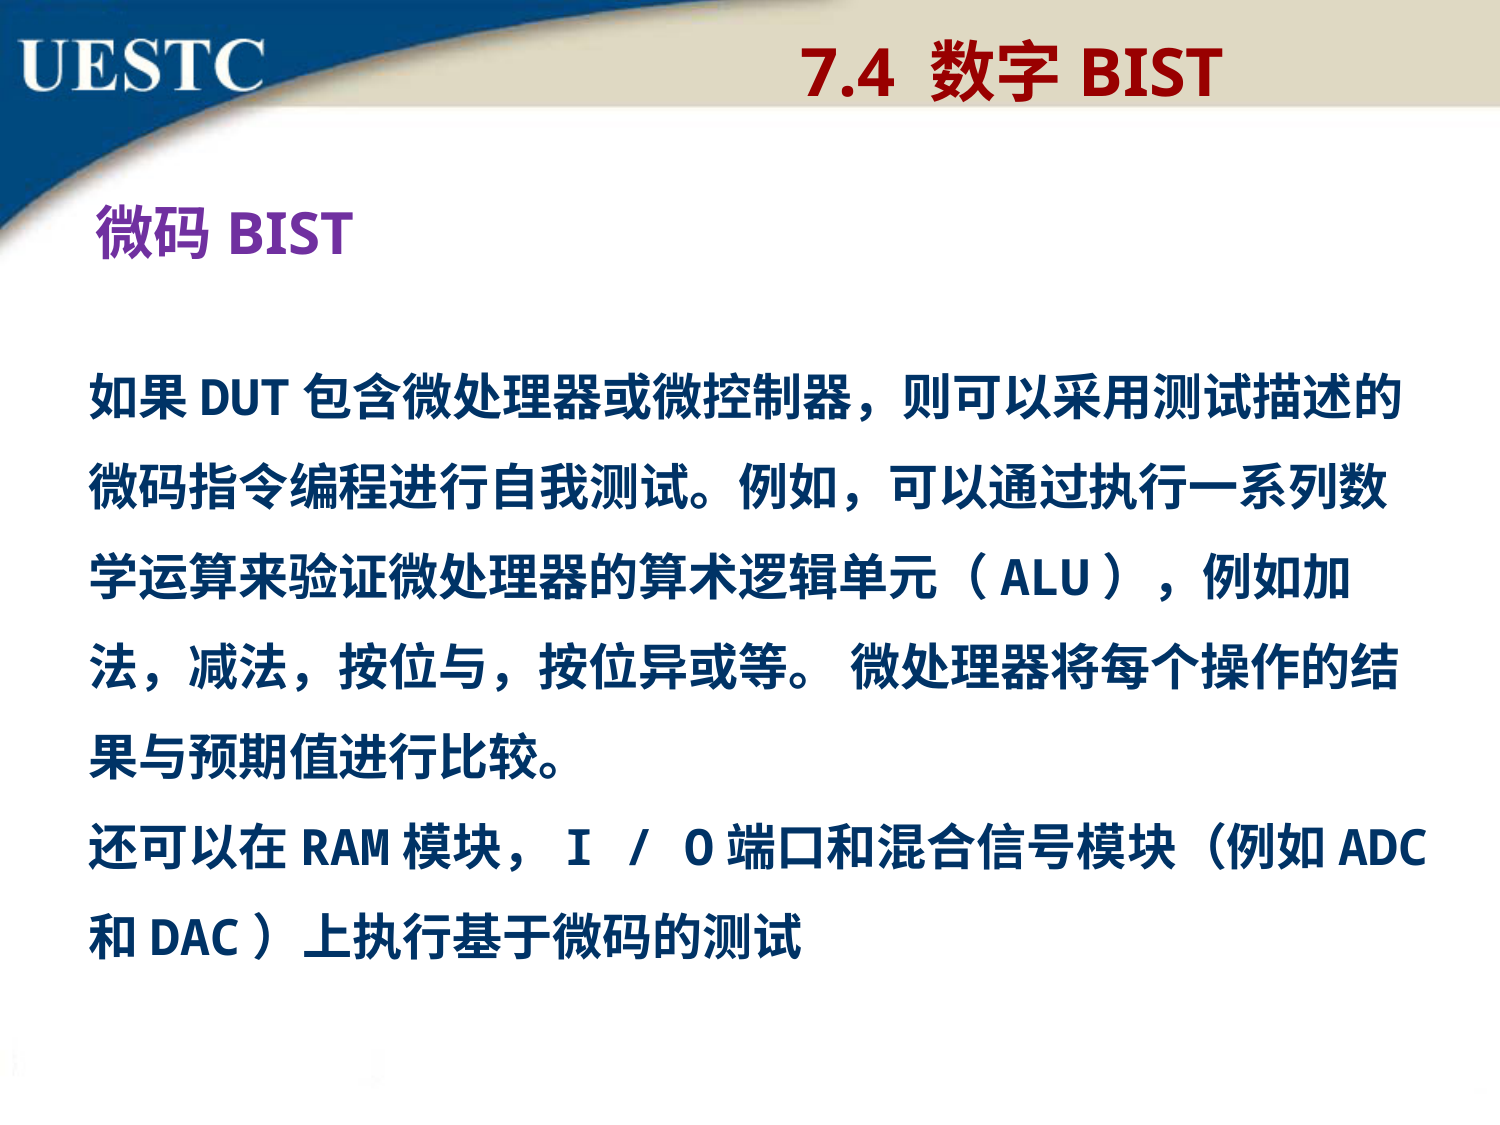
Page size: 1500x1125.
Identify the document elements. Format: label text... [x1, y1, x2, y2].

text_box 7.4 数字BIST [525, 4, 1500, 145]
picture [0, 0, 1500, 1125]
text_box 如果DUT包含微处理器或微控制器，则可以采用测试描述的微码指令编程进行自我测试。例如，可以通过执行一系列数学运算来验证微处理器的算术逻辑单元（ALU），例如加法，减法，按位与，按位异或等。 微处理器将每个操作的结果与预期值进行比较。 还可以在RAM模块，I / O端口和混合信号模块（例如ADC和DAC）上执行基于微码的测试 [74, 327, 1445, 973]
text_box 微码BIST [74, 183, 1250, 290]
